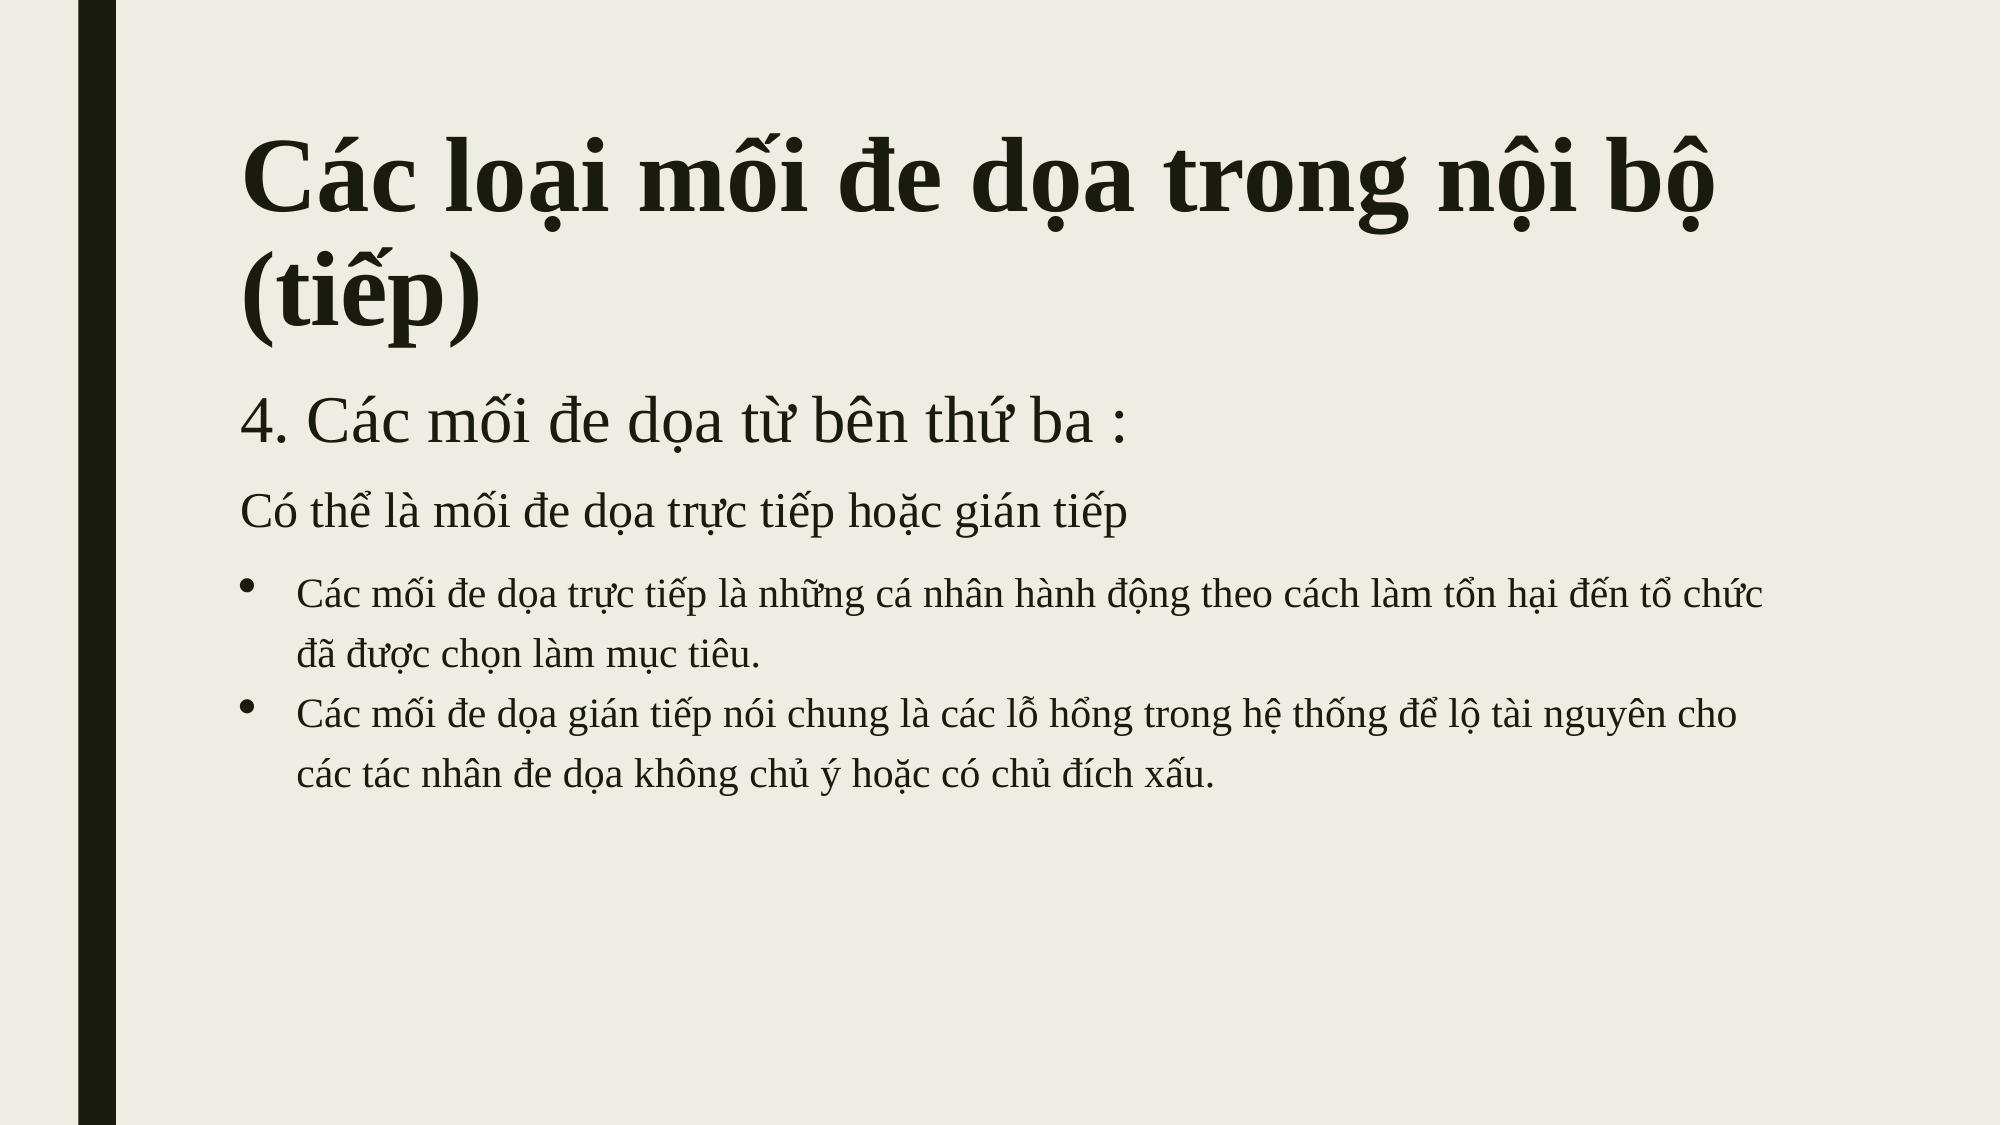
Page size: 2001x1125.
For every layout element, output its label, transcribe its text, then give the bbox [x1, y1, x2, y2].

title Các loại mối đe dọa trong nội bộ (tiếp) [225, 112, 1800, 357]
list 4. Các mối đe dọa từ bên thứ ba : Có thể là mối đe dọa trực tiếp hoặc gián tiếp Các mối đe dọa trực tiếp là những cá nhân hành động theo cách làm tổn hại đến tổ chức đã được chọn làm mục tiêu. Các mối đe dọa gián tiếp nói chung là các lỗ hổng trong hệ thống để lộ tài nguyên cho các tác nhân đe dọa không chủ ý hoặc có chủ đích xấu. [225, 375, 1800, 963]
